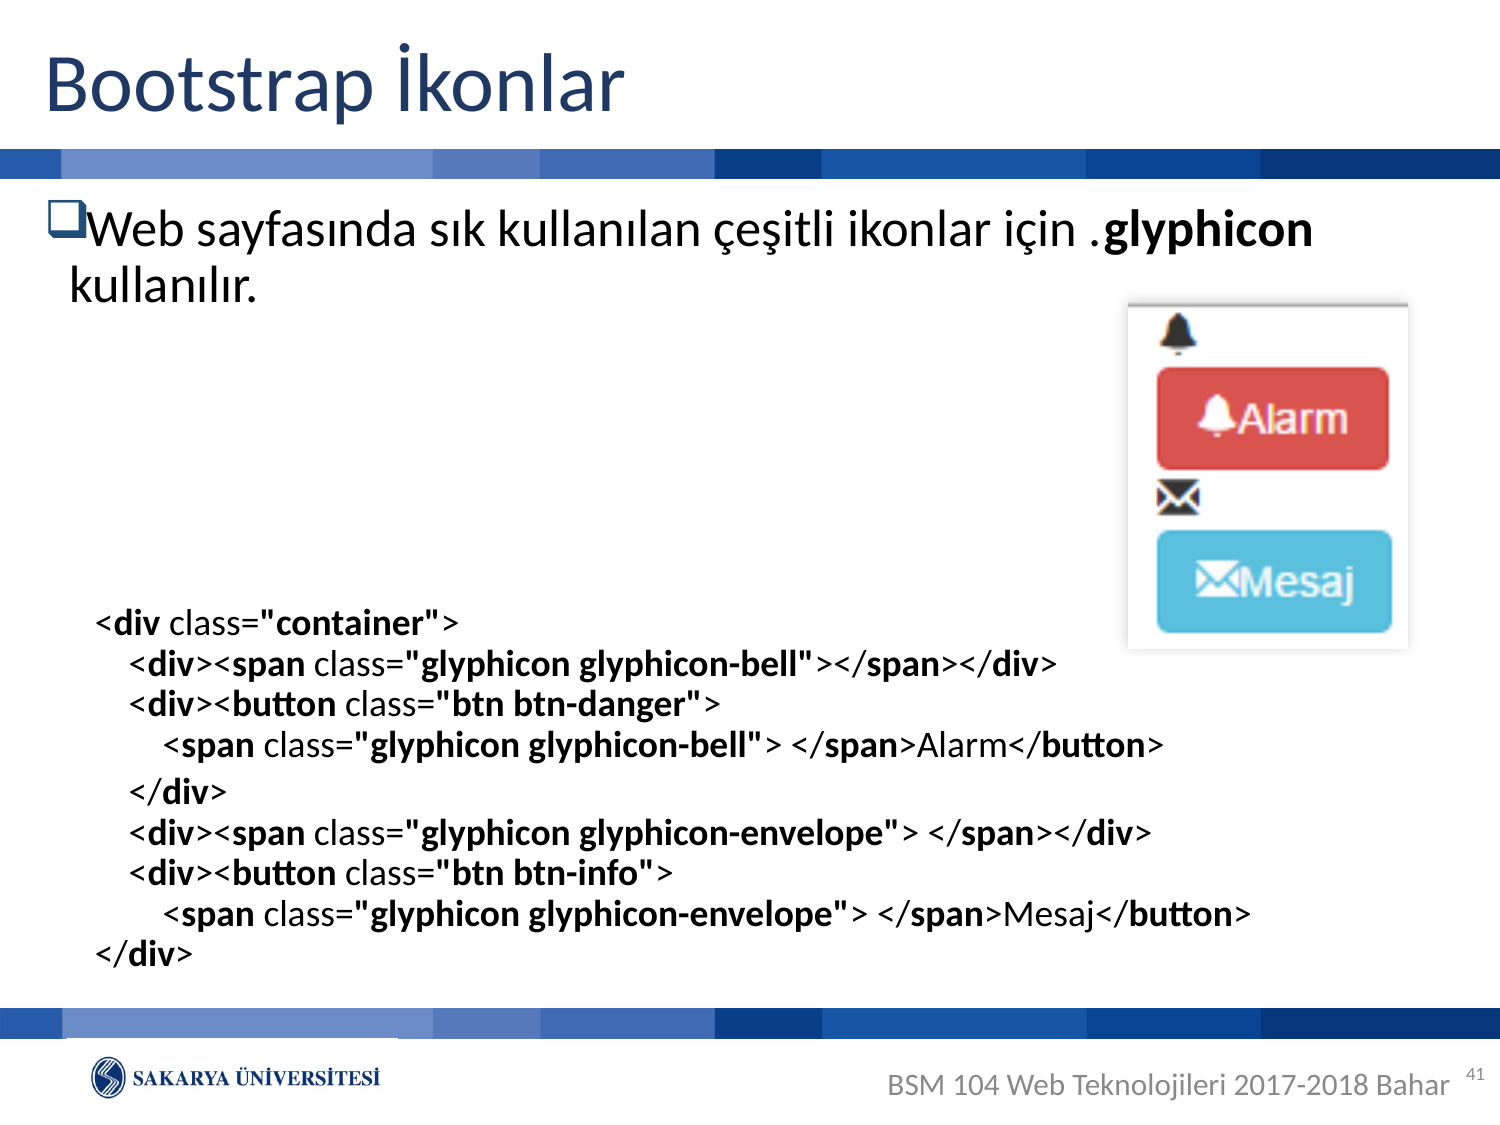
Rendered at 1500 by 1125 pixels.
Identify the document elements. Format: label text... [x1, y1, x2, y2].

picture [0, 1008, 1500, 1115]
picture [1127, 302, 1408, 649]
picture [0, 149, 1500, 179]
text_box Web sayfasında sık kullanılan çeşitli ikonlar için .glyphicon kullanılır. <div class="container"> <div><span class="glyphicon glyphicon-bell"></span></div> <div><button class="btn btn-danger"> <span class="glyphicon glyphicon-bell"> </span>Alarm</button> </div> <div><span class="glyphicon glyphicon-envelope"> </span></div> <div><button class="btn btn-info"> <span class="glyphicon glyphicon-envelope"> </span>Mesaj</button> </div> [29, 193, 1471, 990]
text_box 41 [1162, 1042, 1500, 1103]
text_box Bootstrap İkonlar [29, 19, 1471, 149]
